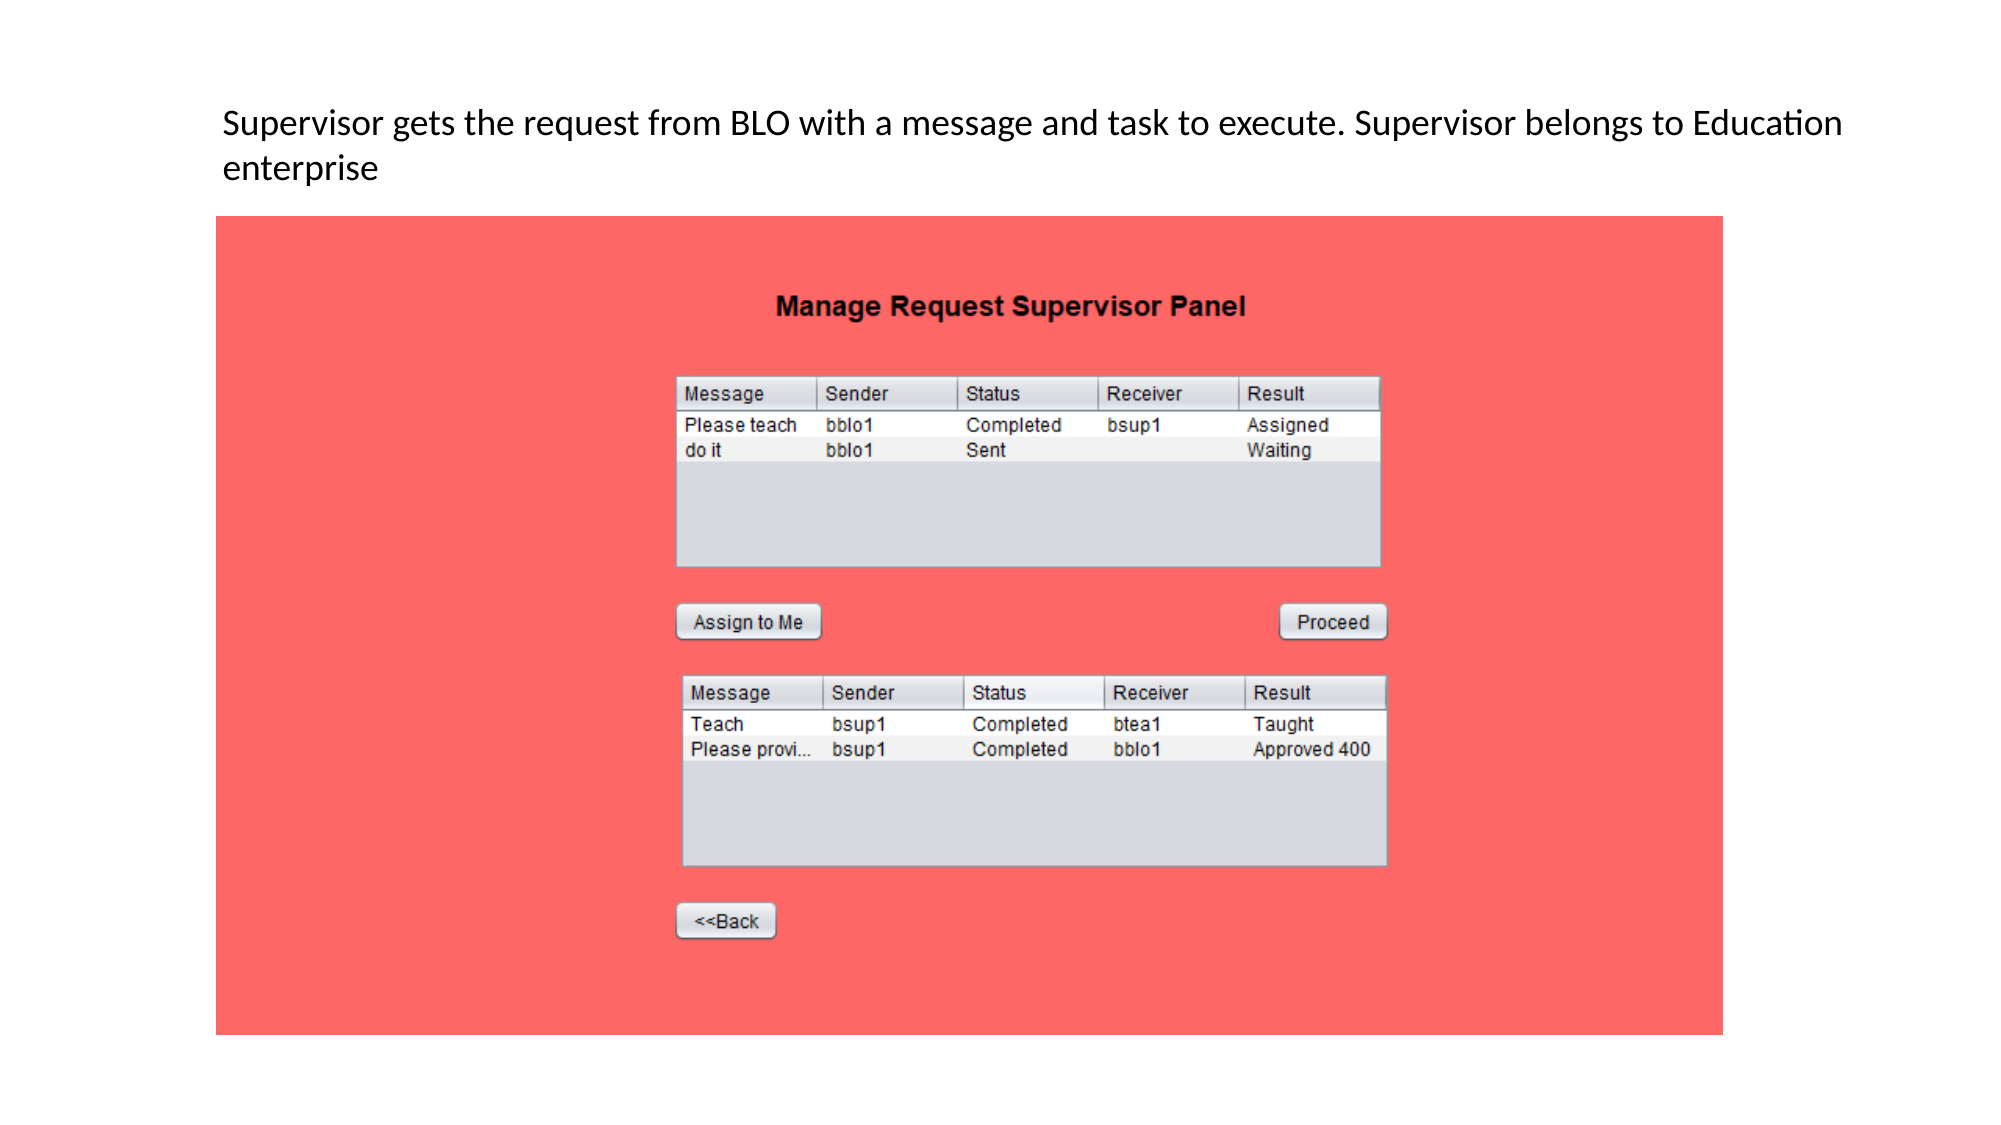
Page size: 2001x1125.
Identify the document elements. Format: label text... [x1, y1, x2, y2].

picture [216, 216, 1723, 1035]
text_box Supervisor gets the request from BLO with a message and task to execute. Supervisor belongs to Education enterprise [207, 90, 1861, 196]
